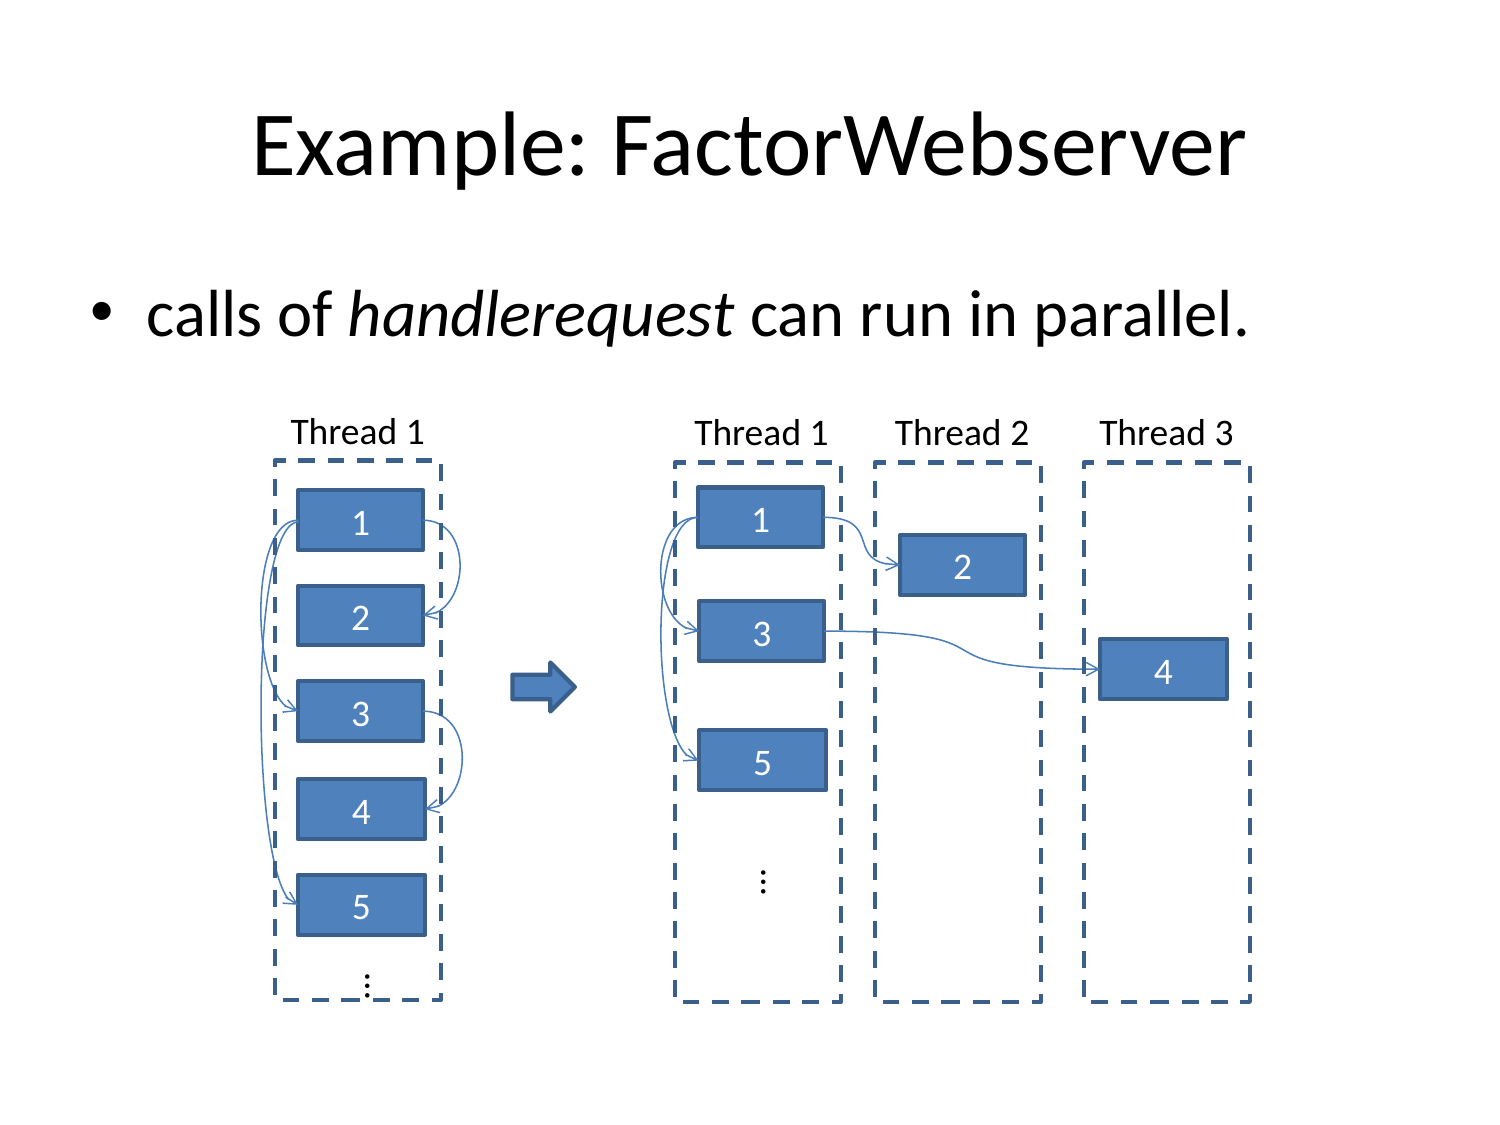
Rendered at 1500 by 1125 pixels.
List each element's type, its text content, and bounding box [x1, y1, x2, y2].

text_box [823, 631, 1101, 670]
text_box Thread 2 [880, 400, 1045, 461]
text_box Thread 3 [1084, 400, 1249, 461]
text_box [1082, 460, 1252, 1004]
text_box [822, 517, 901, 566]
text_box [873, 460, 1043, 629]
list calls of handlerequest can run in parallel. [75, 262, 1425, 1005]
text_box Thread 1 [275, 399, 441, 460]
text_box [273, 723, 443, 1002]
text_box [273, 458, 443, 711]
text_box Thread 1 [679, 400, 844, 461]
text_box [873, 678, 1043, 1004]
text_box [673, 460, 843, 1004]
text_box [510, 660, 577, 714]
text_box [422, 520, 426, 617]
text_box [422, 711, 426, 810]
title Example: FactorWebserver [75, 45, 1425, 233]
